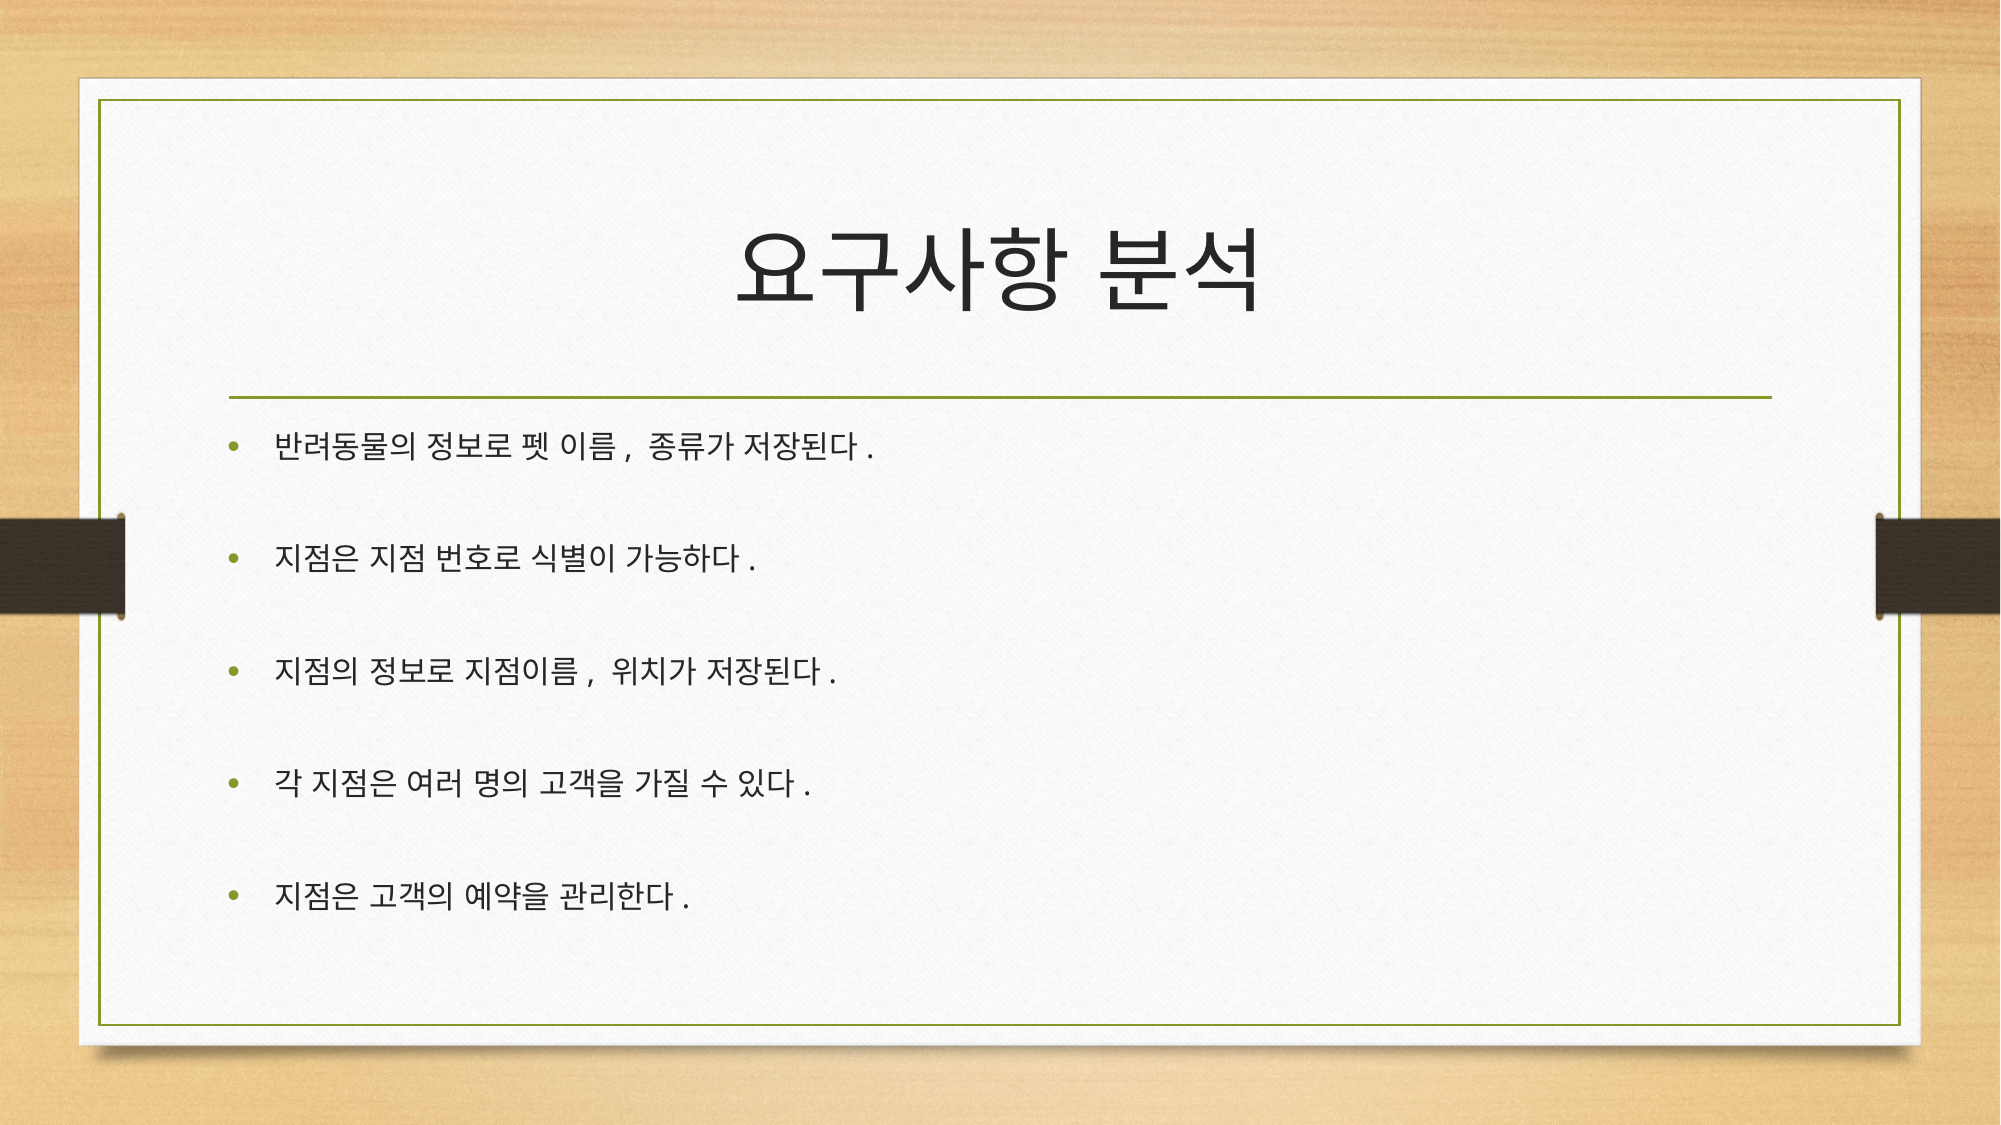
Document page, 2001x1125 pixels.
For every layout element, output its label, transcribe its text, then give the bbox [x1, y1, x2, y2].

list 반려동물의 정보로 펫 이름, 종류가 저장된다. 지점은 지점 번호로 식별이 가능하다. 지점의 정보로 지점이름, 위치가 저장된다. 각 지점은 여러 명의 고객을 가질 수 있다. 지점은 고객의 예약을 관리한다. [212, 419, 1788, 964]
picture [0, 0, 2001, 1125]
title 요구사항 분석 [212, 161, 1788, 375]
